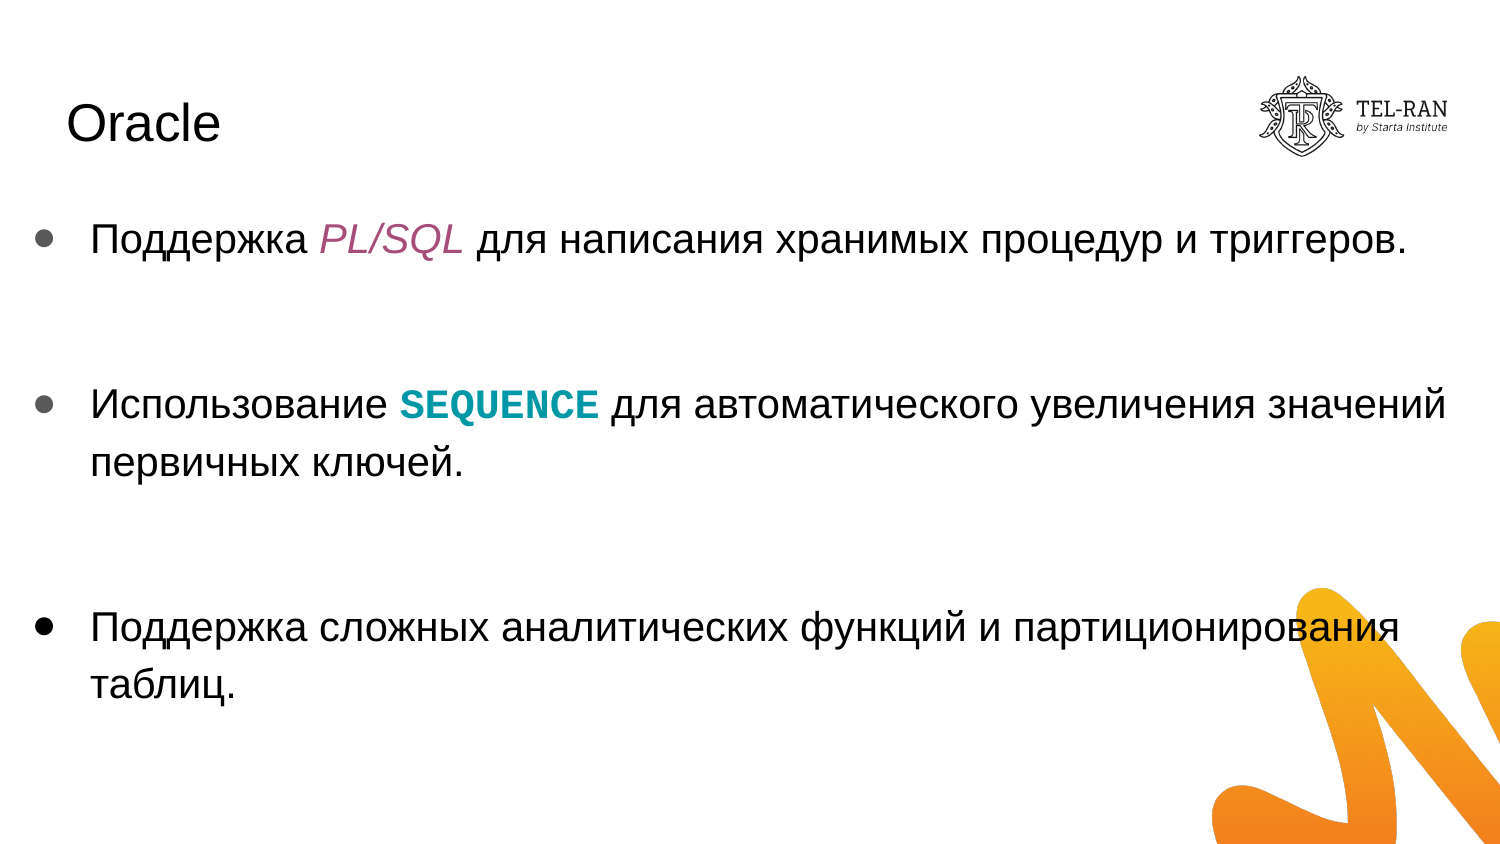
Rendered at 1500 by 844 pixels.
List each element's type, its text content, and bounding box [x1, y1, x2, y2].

picture [1259, 76, 1447, 157]
picture [1152, 588, 1500, 844]
title Oracle [51, 72, 1449, 167]
list Поддержка PL/SQL для написания хранимых процедур и триггеров. Использование SEQUENCE для автоматического увеличения значений первичных ключей. Поддержка сложных аналитических функций и партиционирования таблиц. [0, 189, 1500, 844]
